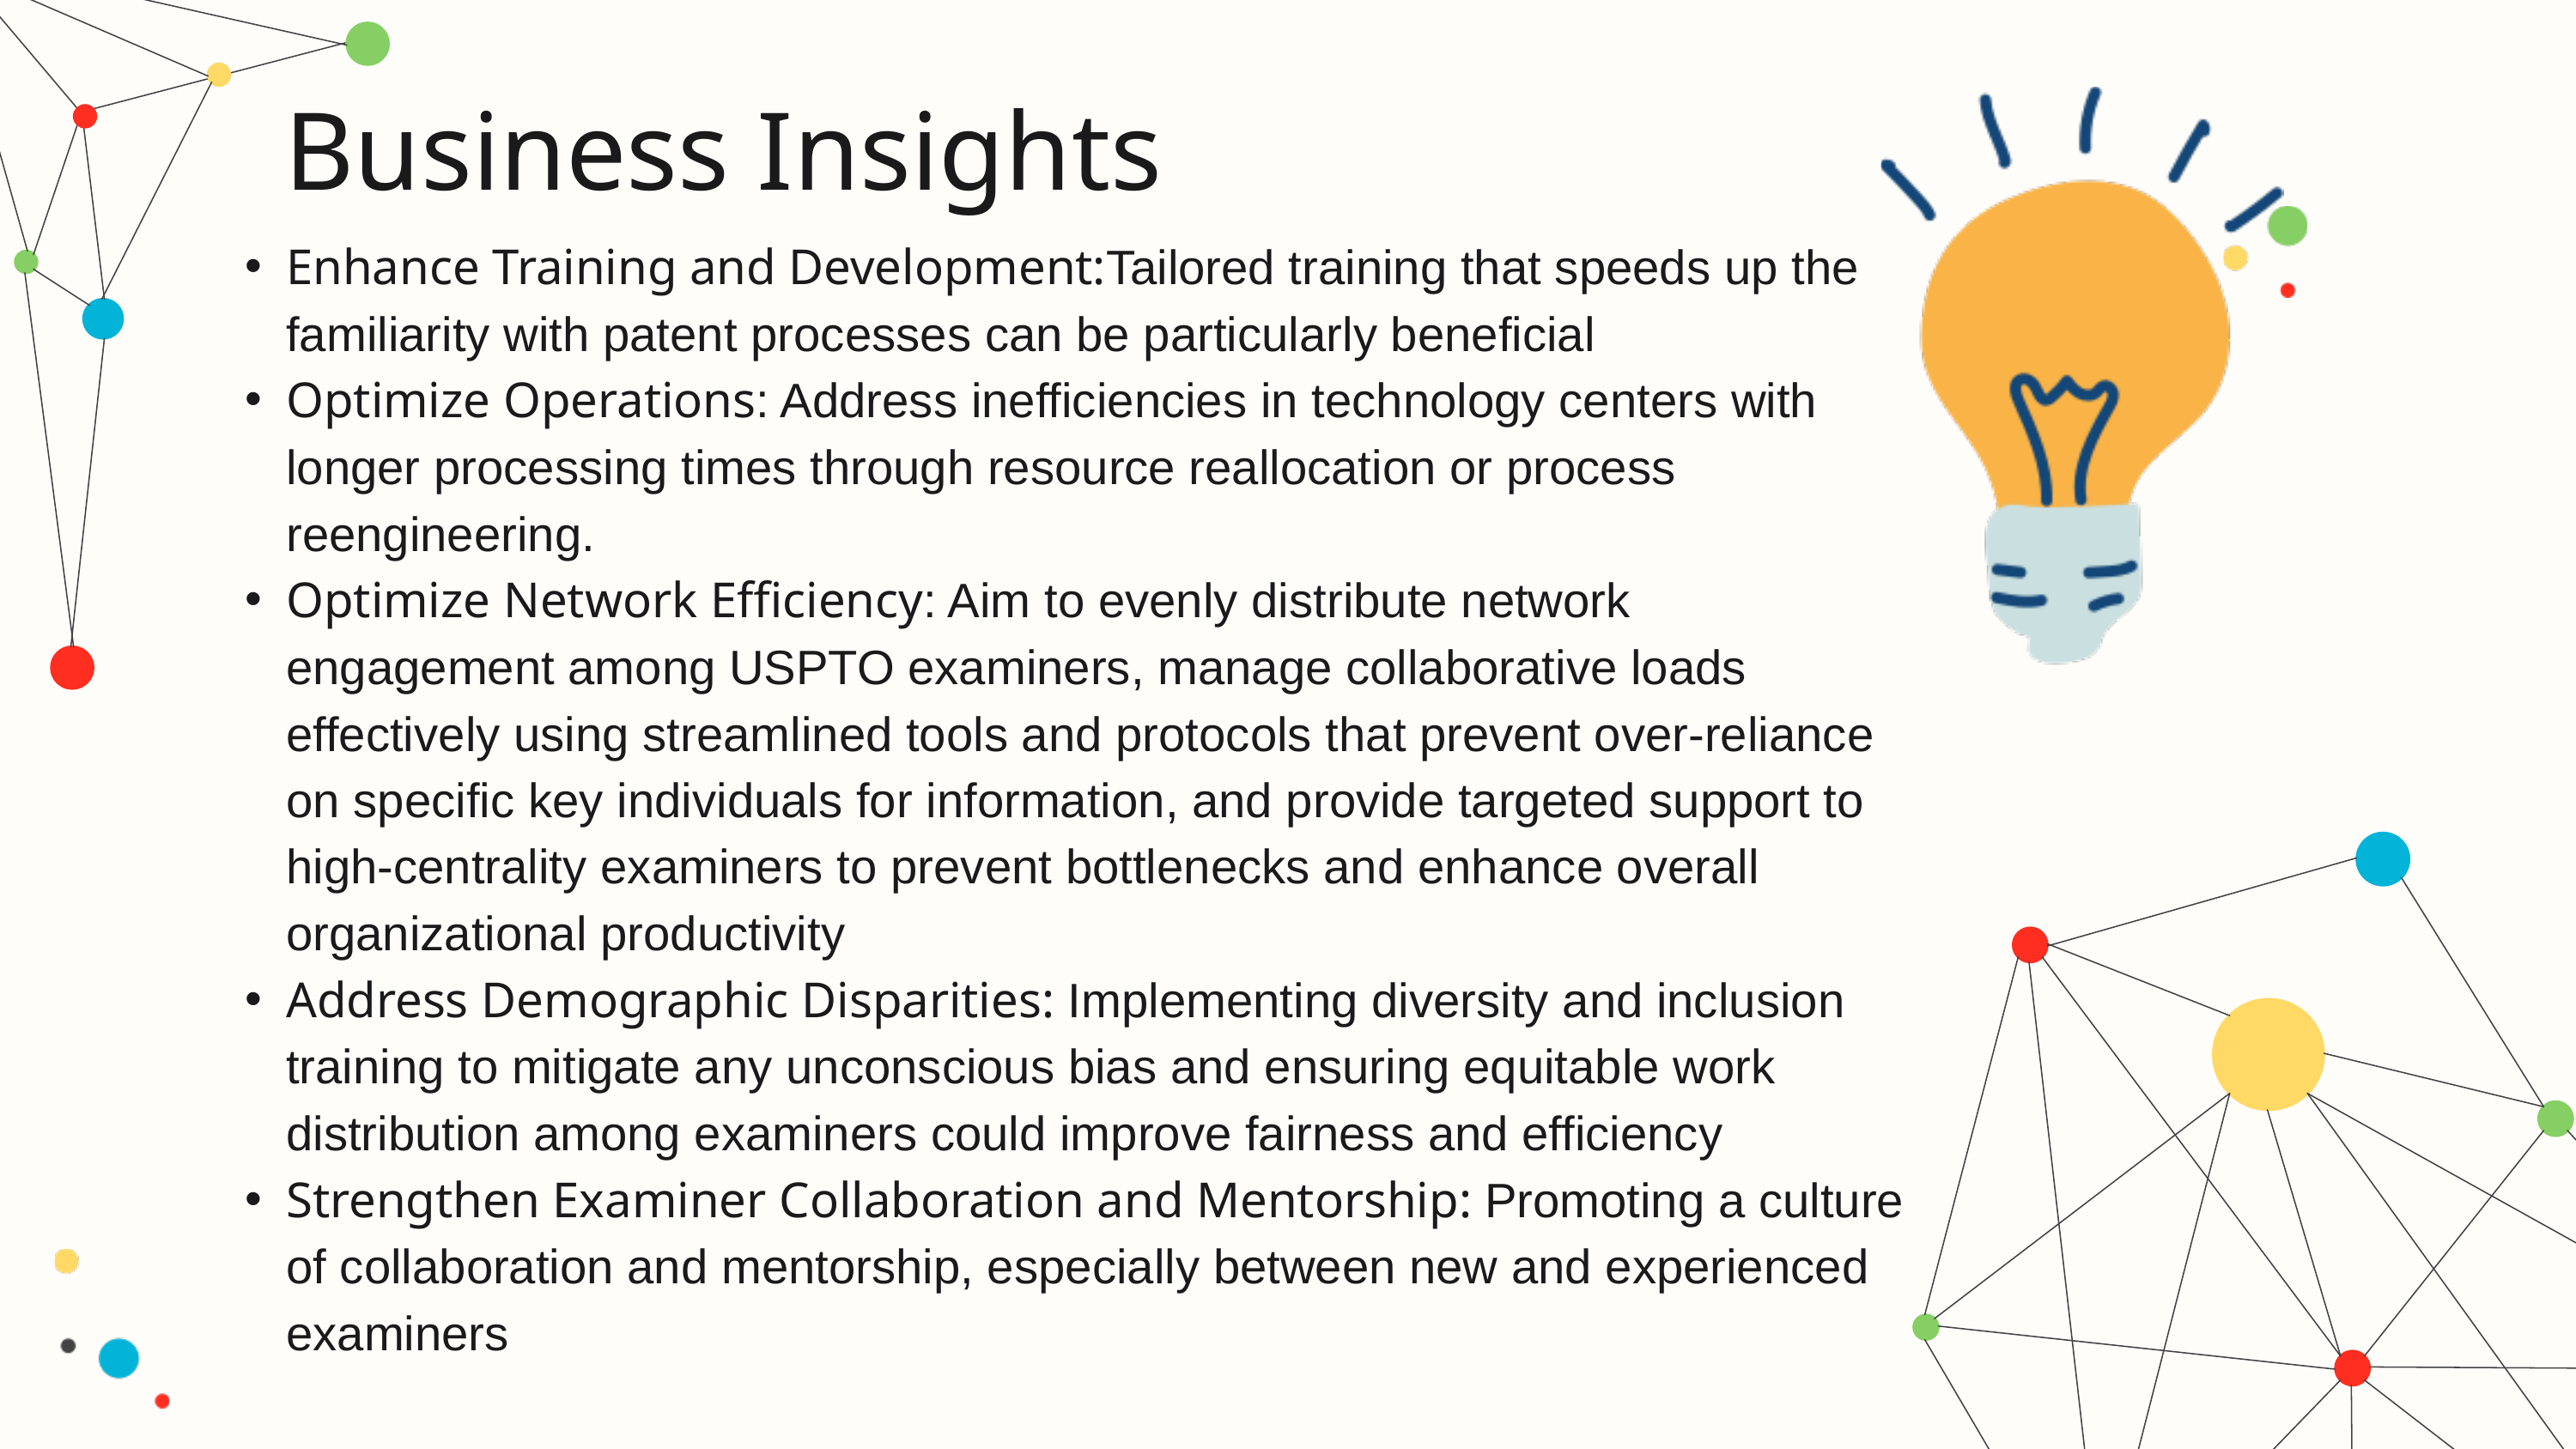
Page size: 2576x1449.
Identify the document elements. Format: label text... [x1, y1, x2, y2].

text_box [345, 21, 391, 67]
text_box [206, 62, 232, 88]
text_box [1880, 87, 2284, 667]
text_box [2537, 1100, 2574, 1137]
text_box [2011, 926, 2049, 964]
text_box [72, 103, 98, 129]
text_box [13, 249, 39, 275]
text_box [2211, 997, 2326, 1112]
text_box [54, 1249, 170, 1409]
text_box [1911, 1313, 1940, 1342]
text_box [82, 297, 125, 340]
text_box [2284, 206, 2308, 298]
text_box Enhance Training and Development:Tailored training that speeds up the familiarity with patent processes can be particularly beneficial Optimize Operations: Address inefficiencies in technology centers with longer processing times through resource reallocation or process reengineering. Optimize Network Efficiency: Aim to evenly distribute network engagement among USPTO examiners, manage collaborative loads effectively using streamlined tools and protocols that prevent over-reliance on specific key individuals for information, and provide targeted support to high-centrality examiners to prevent bottlenecks and enhance overall organizational productivity Address Demographic Disparities: Implementing diversity and inclusion training to mitigate any unconscious bias and ensuring equitable work distribution among examiners could improve fairness and efficiency Strengthen Examiner Collaboration and Mentorship: Promoting a culture of collaboration and mentorship, especially between new and experienced examiners [204, 227, 1913, 1361]
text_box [50, 645, 95, 690]
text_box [2354, 831, 2411, 887]
text_box Business Insights [284, 82, 1293, 212]
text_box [2334, 1349, 2372, 1387]
